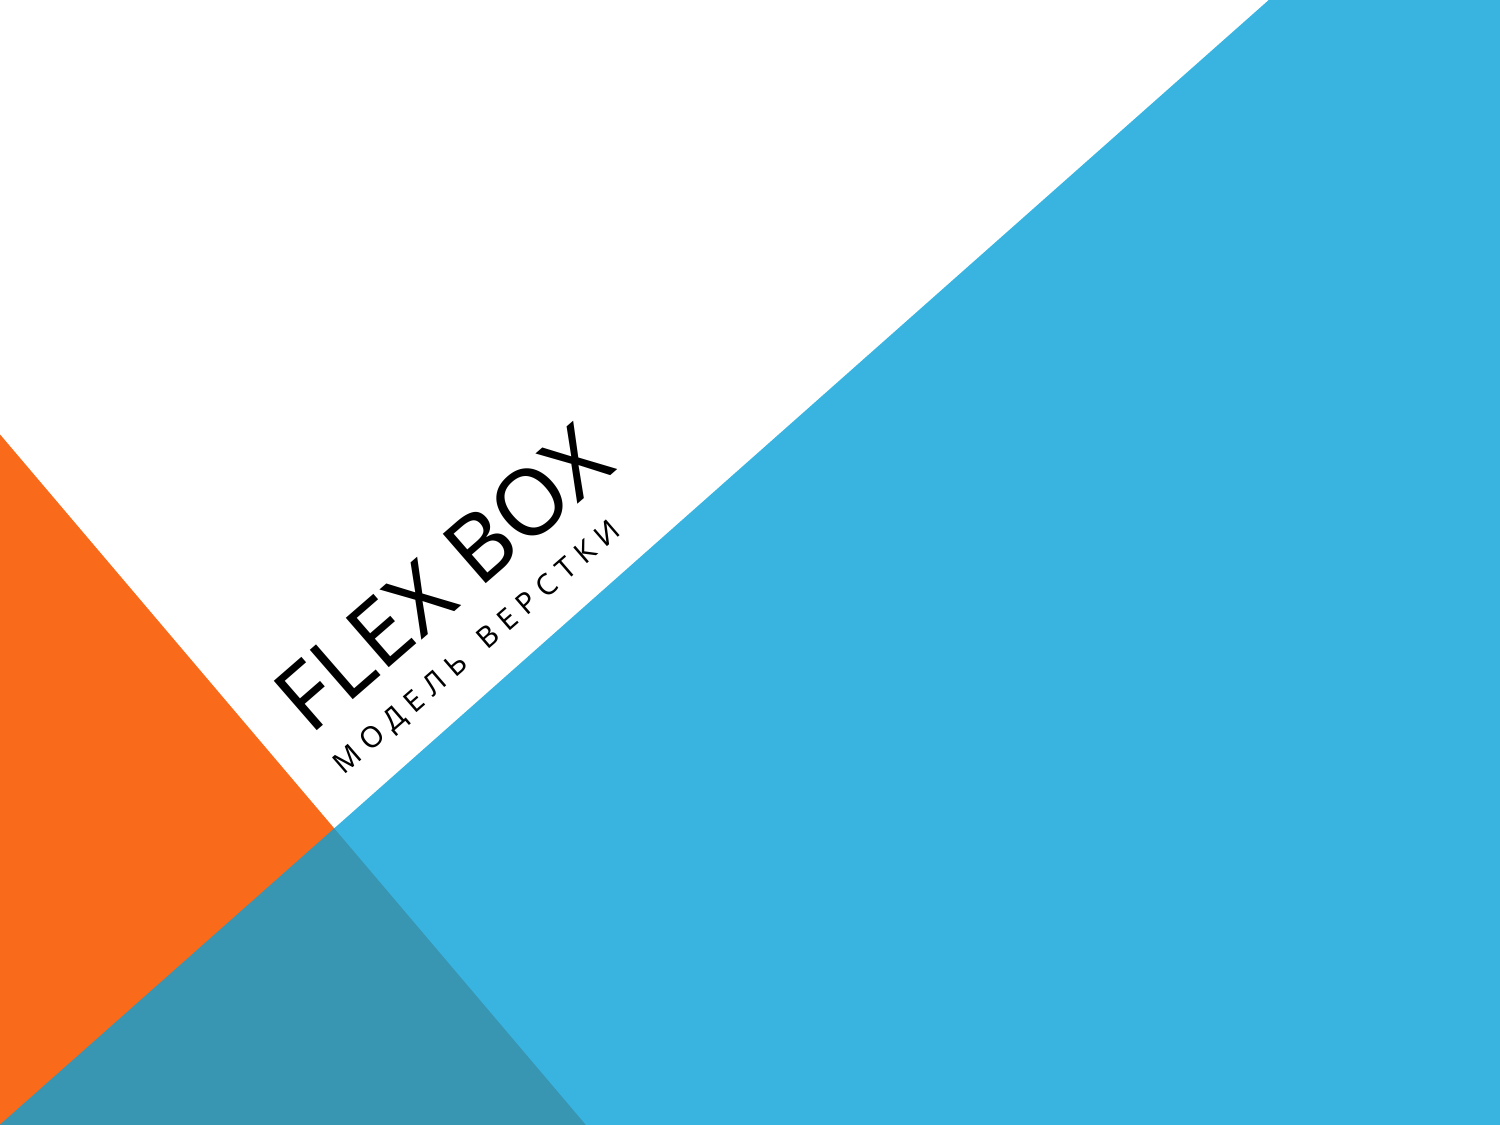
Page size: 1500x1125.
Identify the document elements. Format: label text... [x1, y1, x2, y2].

subtitle Модель верстки [312, 61, 1154, 804]
title FLEX BOX [182, 4, 1012, 761]
